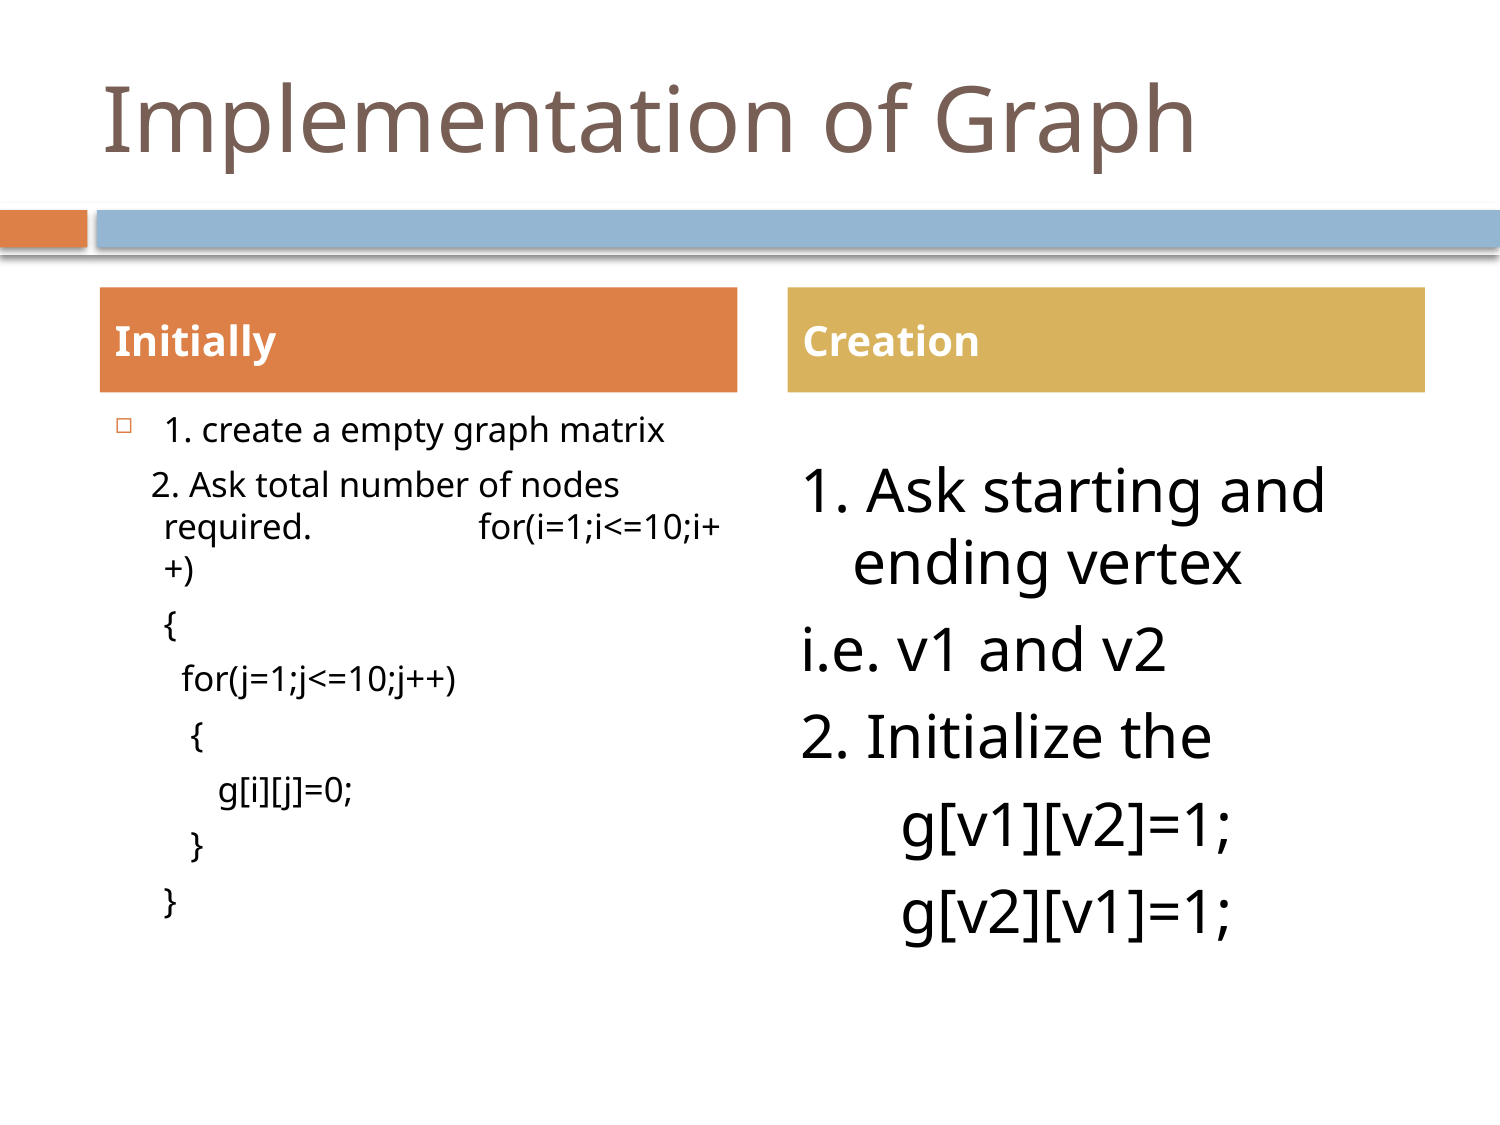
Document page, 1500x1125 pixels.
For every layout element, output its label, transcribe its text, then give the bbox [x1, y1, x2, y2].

list Creation [787, 287, 1425, 393]
title Implementation of Graph [87, 44, 1425, 188]
list Initially [99, 287, 738, 393]
list 1. create a empty graph matrix 2. Ask total number of nodes required. for(i=1;i<=10;i++) { for(j=1;j<=10;j++) { g[i][j]=0; } } [99, 399, 738, 988]
list 1. Ask starting and ending vertex i.e. v1 and v2 2. Initialize the g[v1][v2]=1; g[v2][v1]=1; [785, 444, 1486, 1032]
